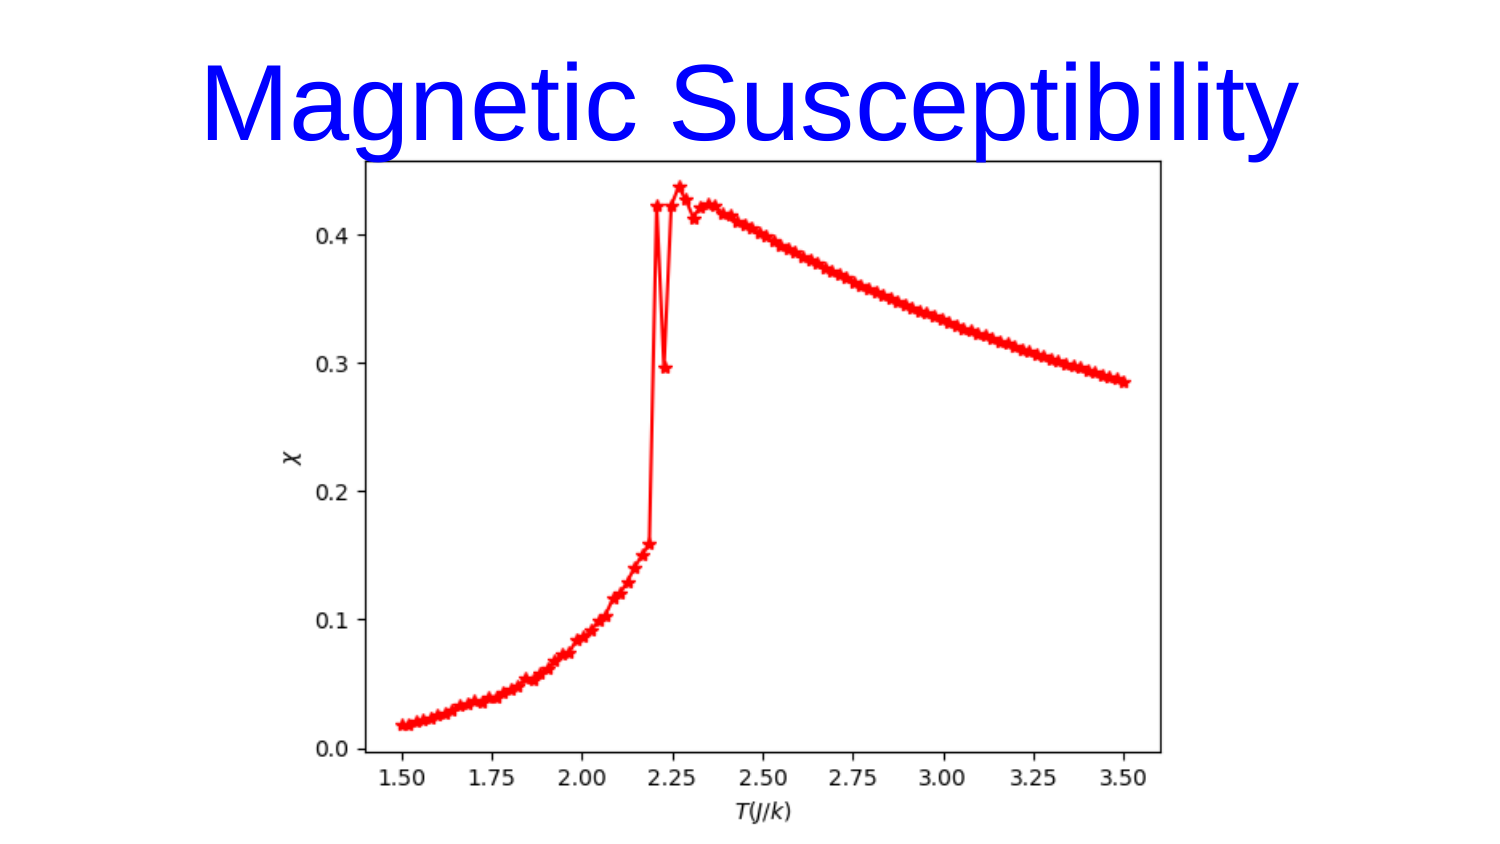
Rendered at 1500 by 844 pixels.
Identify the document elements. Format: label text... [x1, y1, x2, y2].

title Magnetic Susceptibility [51, 14, 1449, 178]
picture [237, 68, 1263, 837]
